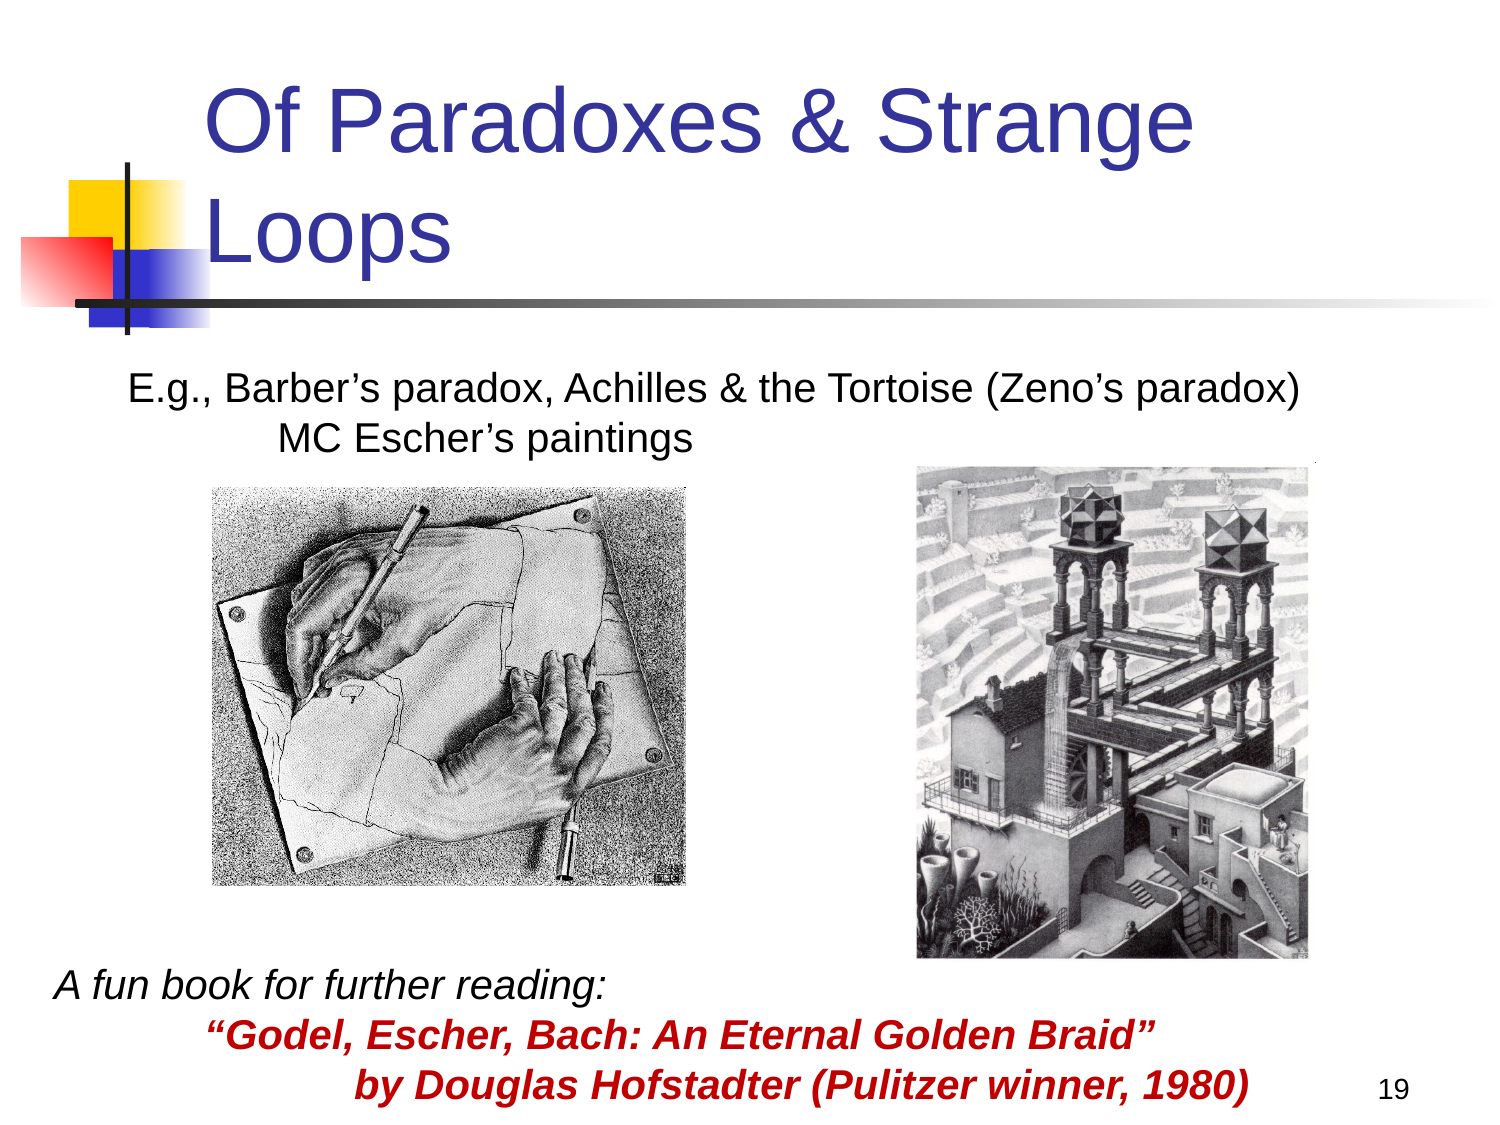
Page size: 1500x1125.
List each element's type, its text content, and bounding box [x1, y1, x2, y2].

picture [212, 487, 687, 886]
text_box A fun book for further reading: “Godel, Escher, Bach: An Eternal Golden Braid” by Douglas Hofstadter (Pulitzer winner, 1980) [39, 950, 1265, 1115]
slide_number 19 [1265, 1037, 1426, 1113]
picture [912, 462, 1317, 963]
text_box E.g., Barber’s paradox, Achilles & the Tortoise (Zeno’s paradox) MC Escher’s paintings [112, 353, 1317, 468]
title Of Paradoxes & Strange Loops [188, 101, 1468, 289]
